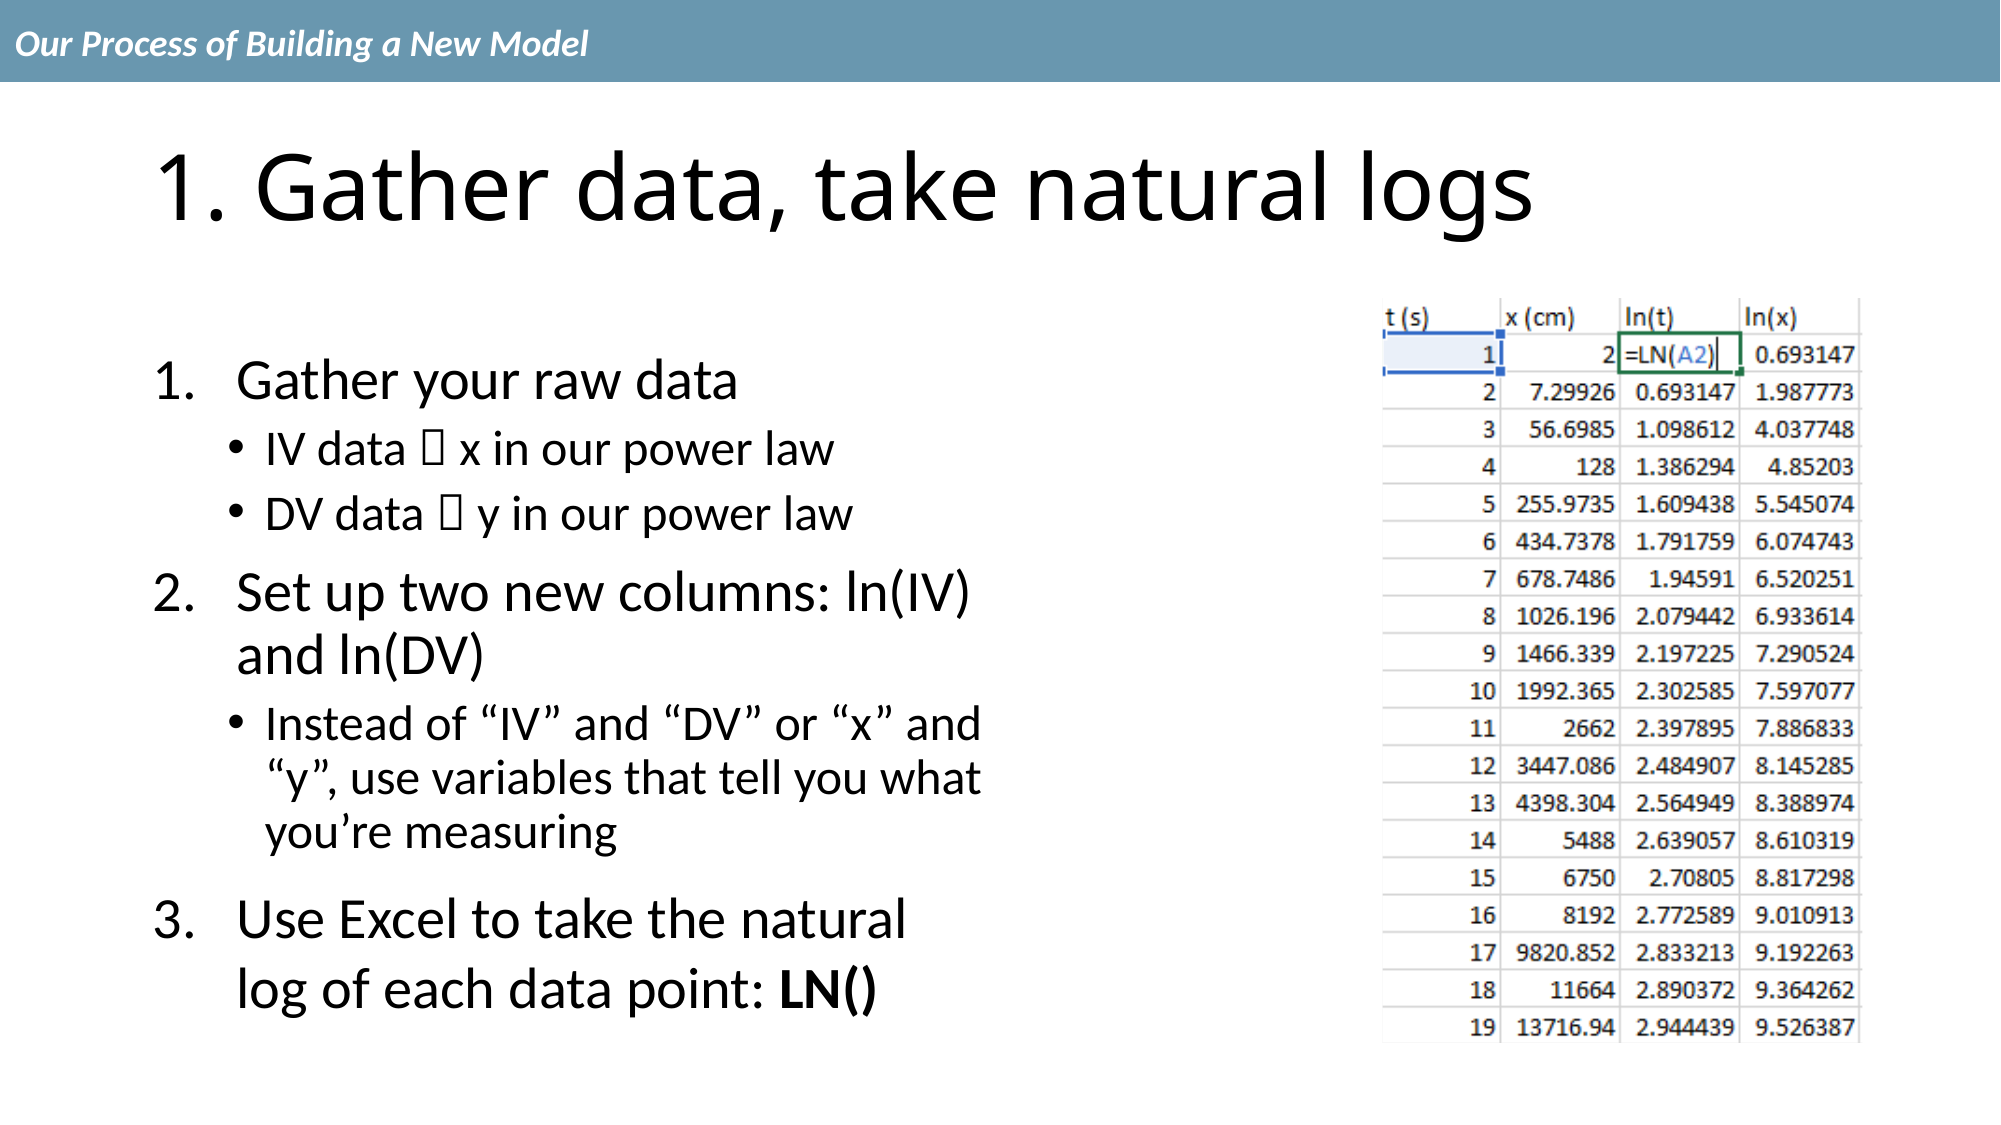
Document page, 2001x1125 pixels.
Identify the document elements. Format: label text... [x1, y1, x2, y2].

title 1. Gather data, take natural logs [137, 82, 1863, 300]
picture [1382, 298, 1863, 1043]
list Gather your raw data IV data  x in our power law DV data  y in our power law Set up two new columns: ln(IV) and ln(DV) Instead of “IV” and “DV” or “x” and “y”, use variables that tell you what you’re measuring Use Excel to take the natural log of each data point: LN() [137, 341, 1000, 1086]
text_box Our Process of Building a New Model [0, 0, 2000, 82]
